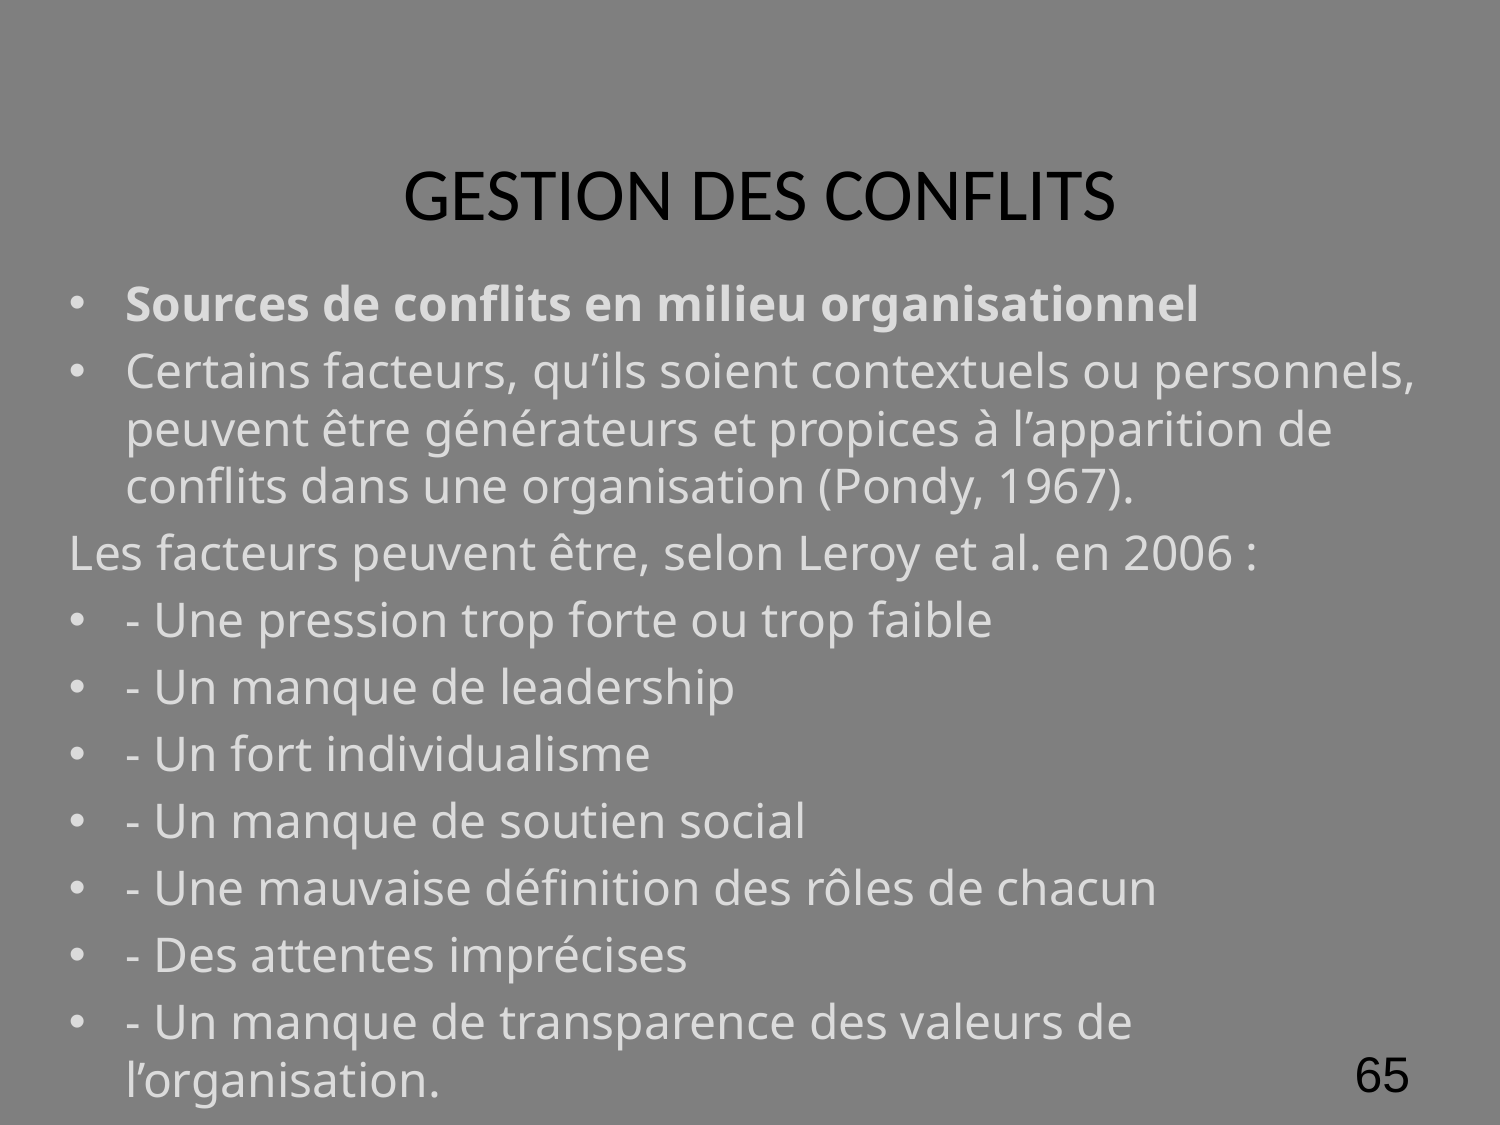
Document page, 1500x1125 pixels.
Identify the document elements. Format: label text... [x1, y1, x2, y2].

text_box ‹#› [1074, 1042, 1425, 1103]
list Sources de conflits en milieu organisationnel Certains facteurs, qu’ils soient contextuels ou personnels, peuvent être générateurs et propices à l’apparition de conflits dans une organisation (Pondy, 1967). Les facteurs peuvent être, selon Leroy et al. en 2006 : - Une pression trop forte ou trop faible - Un manque de leadership - Un fort individualisme - Un manque de soutien social - Une mauvaise définition des rôles de chacun - Des attentes imprécises - Un manque de transparence des valeurs de l’organisation. [53, 266, 1469, 1123]
title GESTION DES CONFLITS [52, 137, 1469, 244]
